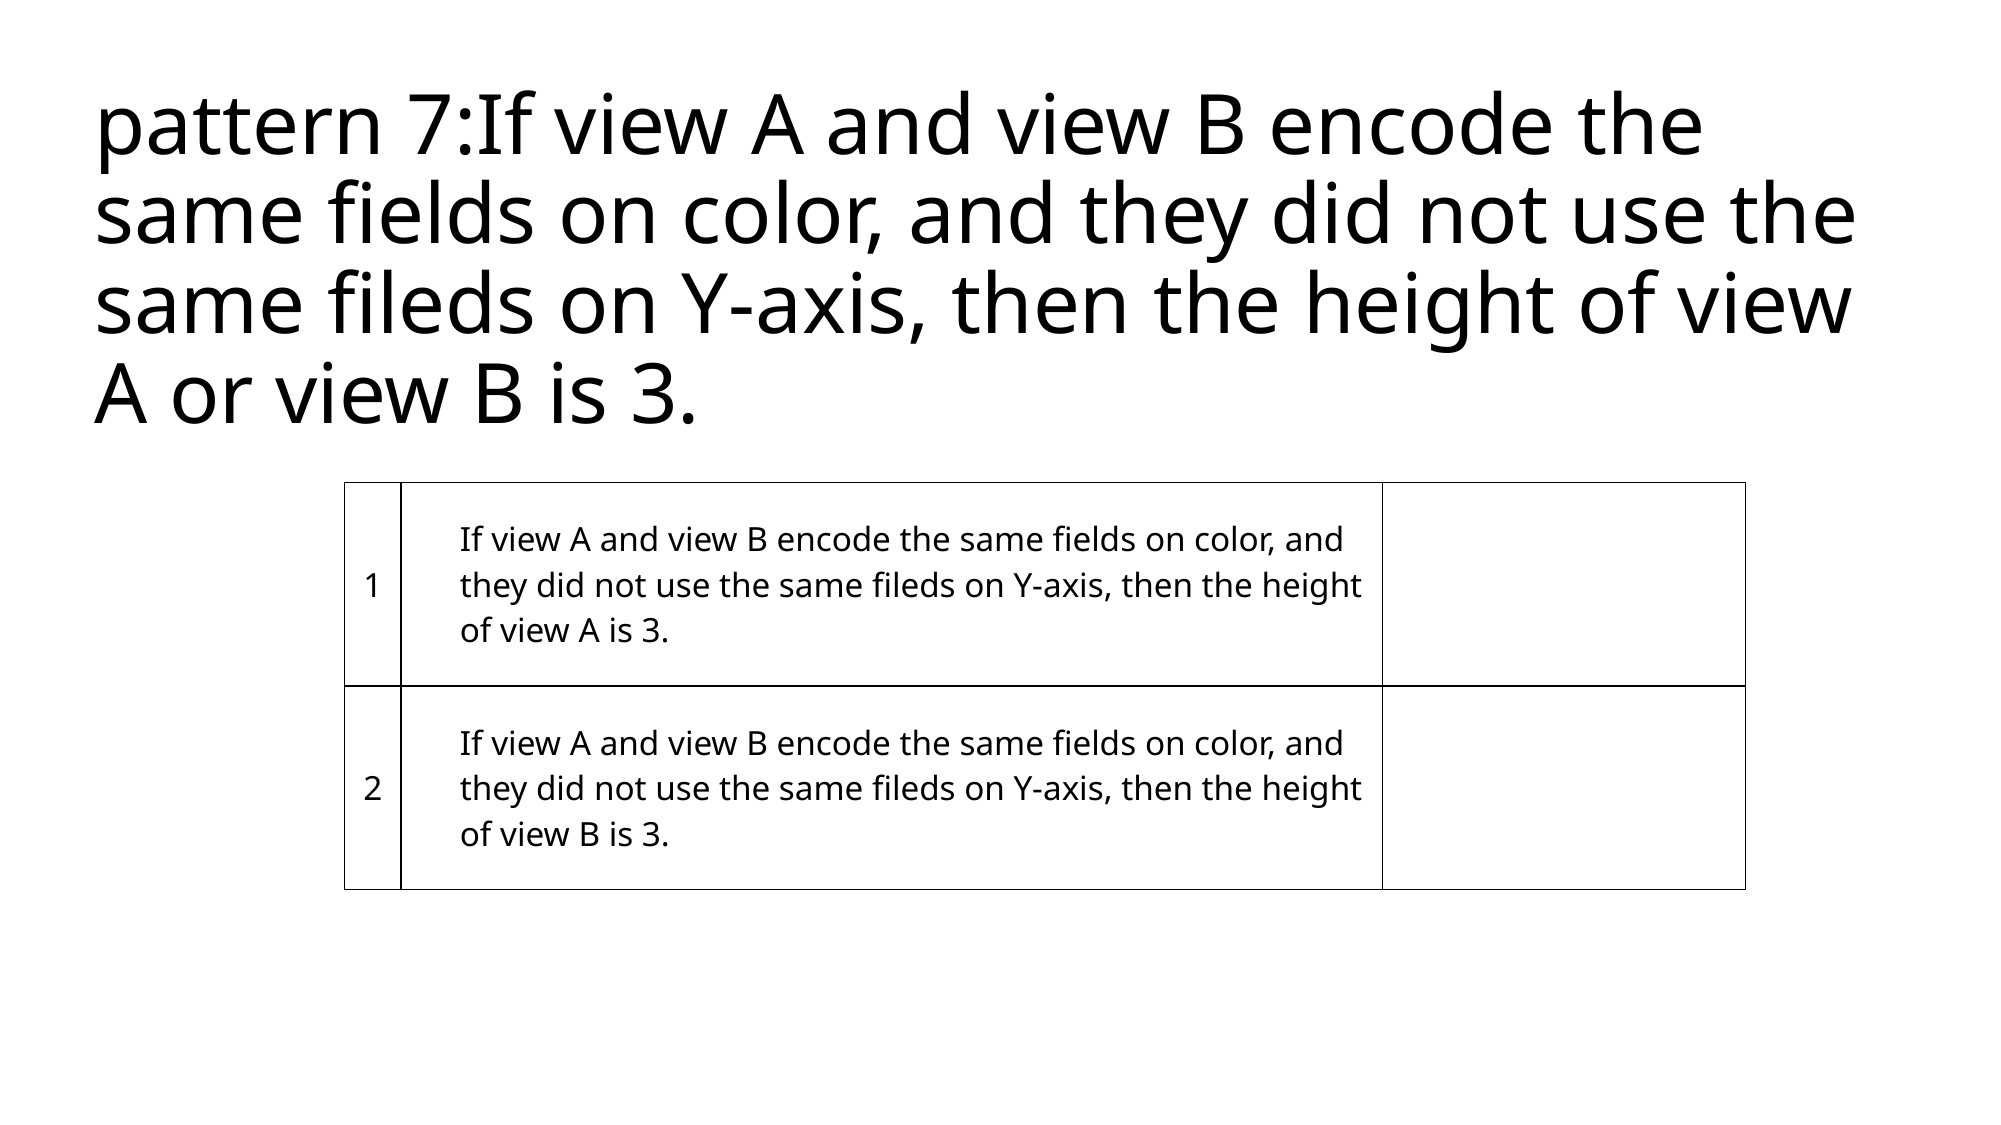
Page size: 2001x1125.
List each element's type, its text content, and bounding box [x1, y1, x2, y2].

table_header 1 [345, 483, 400, 685]
table_cell If view A and view B encode the same fields on color, and they did not use the same fileds on Y-axis, then the height of view B is 3. [402, 687, 1382, 889]
title pattern 7:If view A and view B encode the same fields on color, and they did not use the same fileds on Y-axis, then the height of view A or view B is 3. [79, 207, 1885, 450]
table_cell 2 [345, 687, 400, 889]
table_header [1383, 483, 1745, 685]
table_cell [1383, 687, 1745, 889]
table_header If view A and view B encode the same fields on color, and they did not use the same fileds on Y-axis, then the height of view A is 3. [402, 483, 1382, 685]
